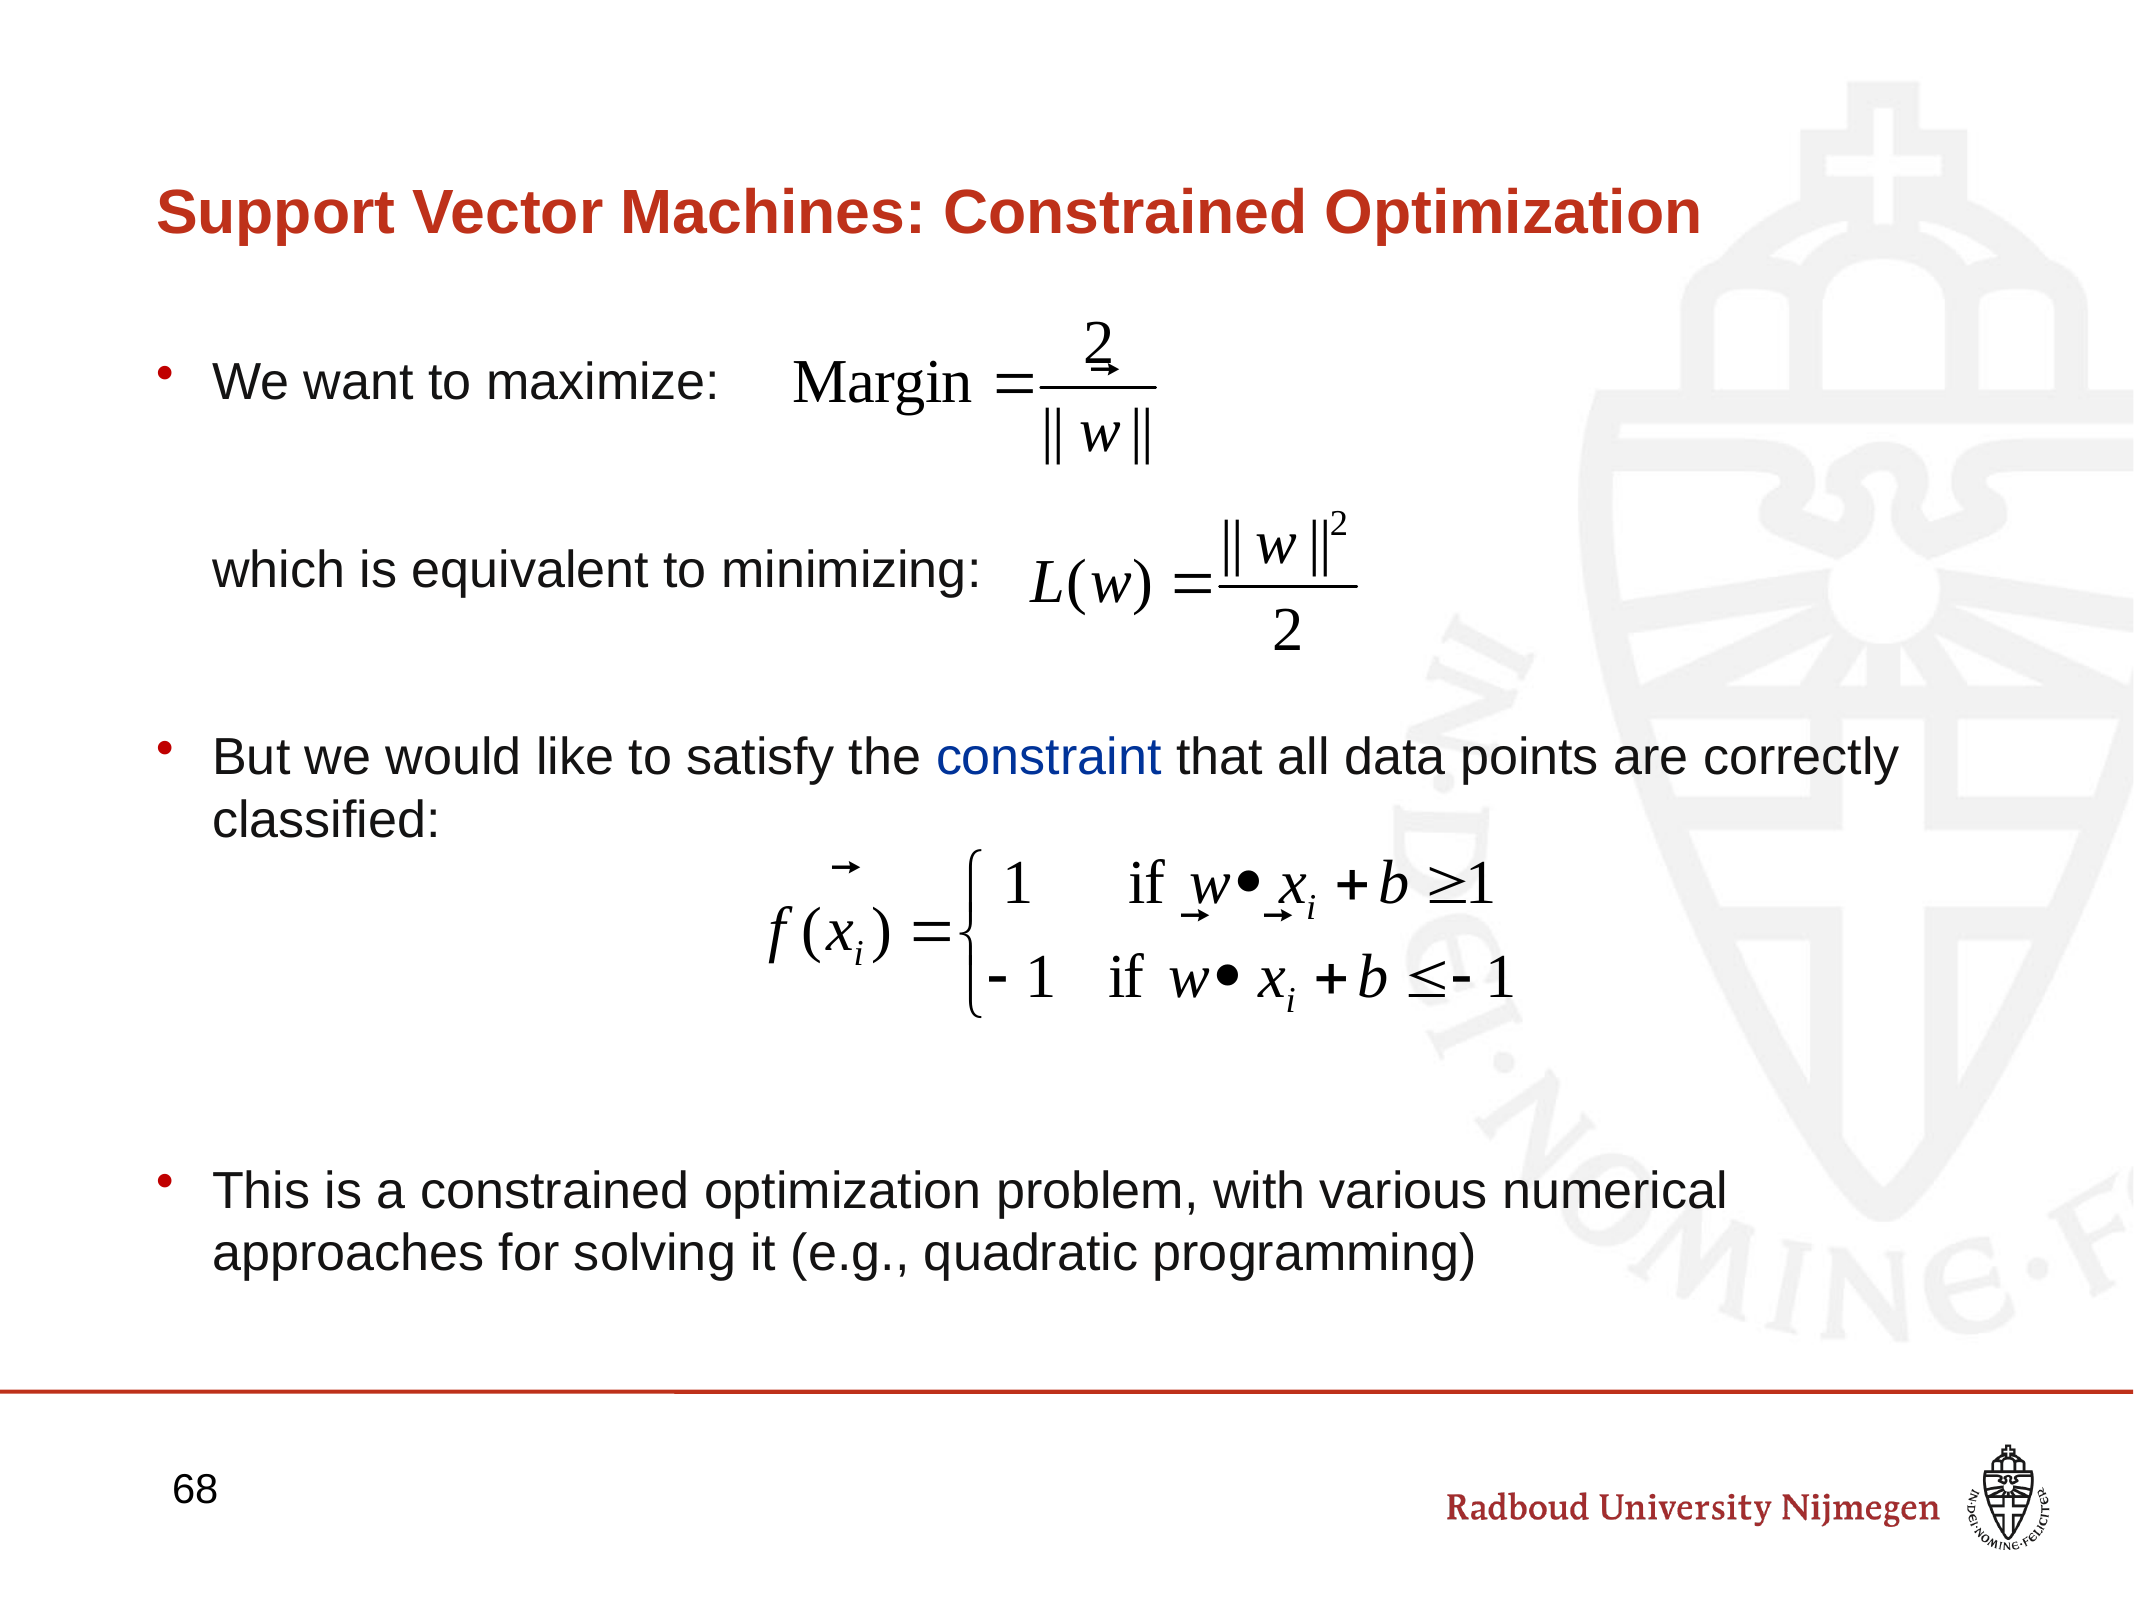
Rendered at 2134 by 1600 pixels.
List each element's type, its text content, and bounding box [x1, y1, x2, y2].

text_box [747, 835, 1524, 1034]
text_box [782, 303, 1169, 476]
title Support Vector Machines: Constrained Optimization [147, 162, 1961, 336]
slide_number 68 [157, 1444, 655, 1530]
picture [0, 1394, 2134, 1600]
list We want to maximize: which is equivalent to minimizing: But we would like to satisfy the constraint that all data points are correctly classified: This is a constrained optimization problem, with various numerical approaches for solving it (e.g., quadratic programming) [147, 339, 1961, 1325]
picture [0, 0, 2134, 1389]
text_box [1019, 492, 1369, 665]
